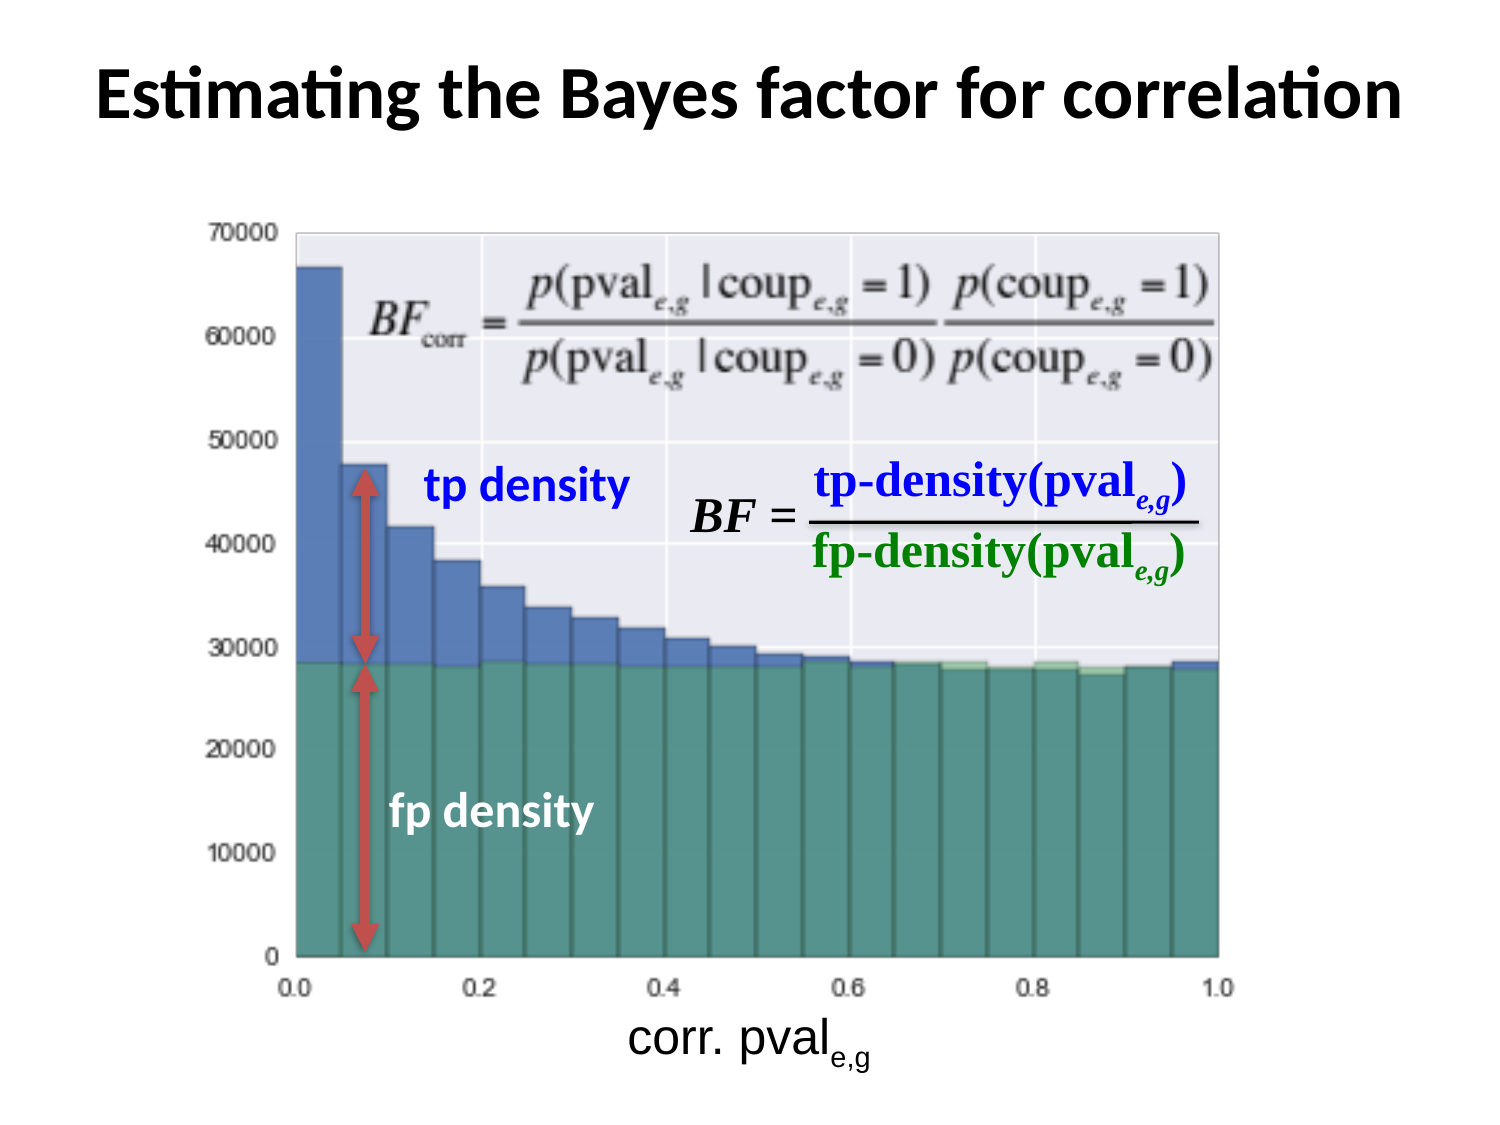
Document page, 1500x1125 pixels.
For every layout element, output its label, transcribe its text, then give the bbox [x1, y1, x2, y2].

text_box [678, 439, 1211, 587]
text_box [361, 243, 1233, 396]
text_box corr. pvale,g [612, 1027, 886, 1081]
picture [188, 207, 1282, 1019]
title Estimating the Bayes factor for correlation [75, 30, 1425, 147]
